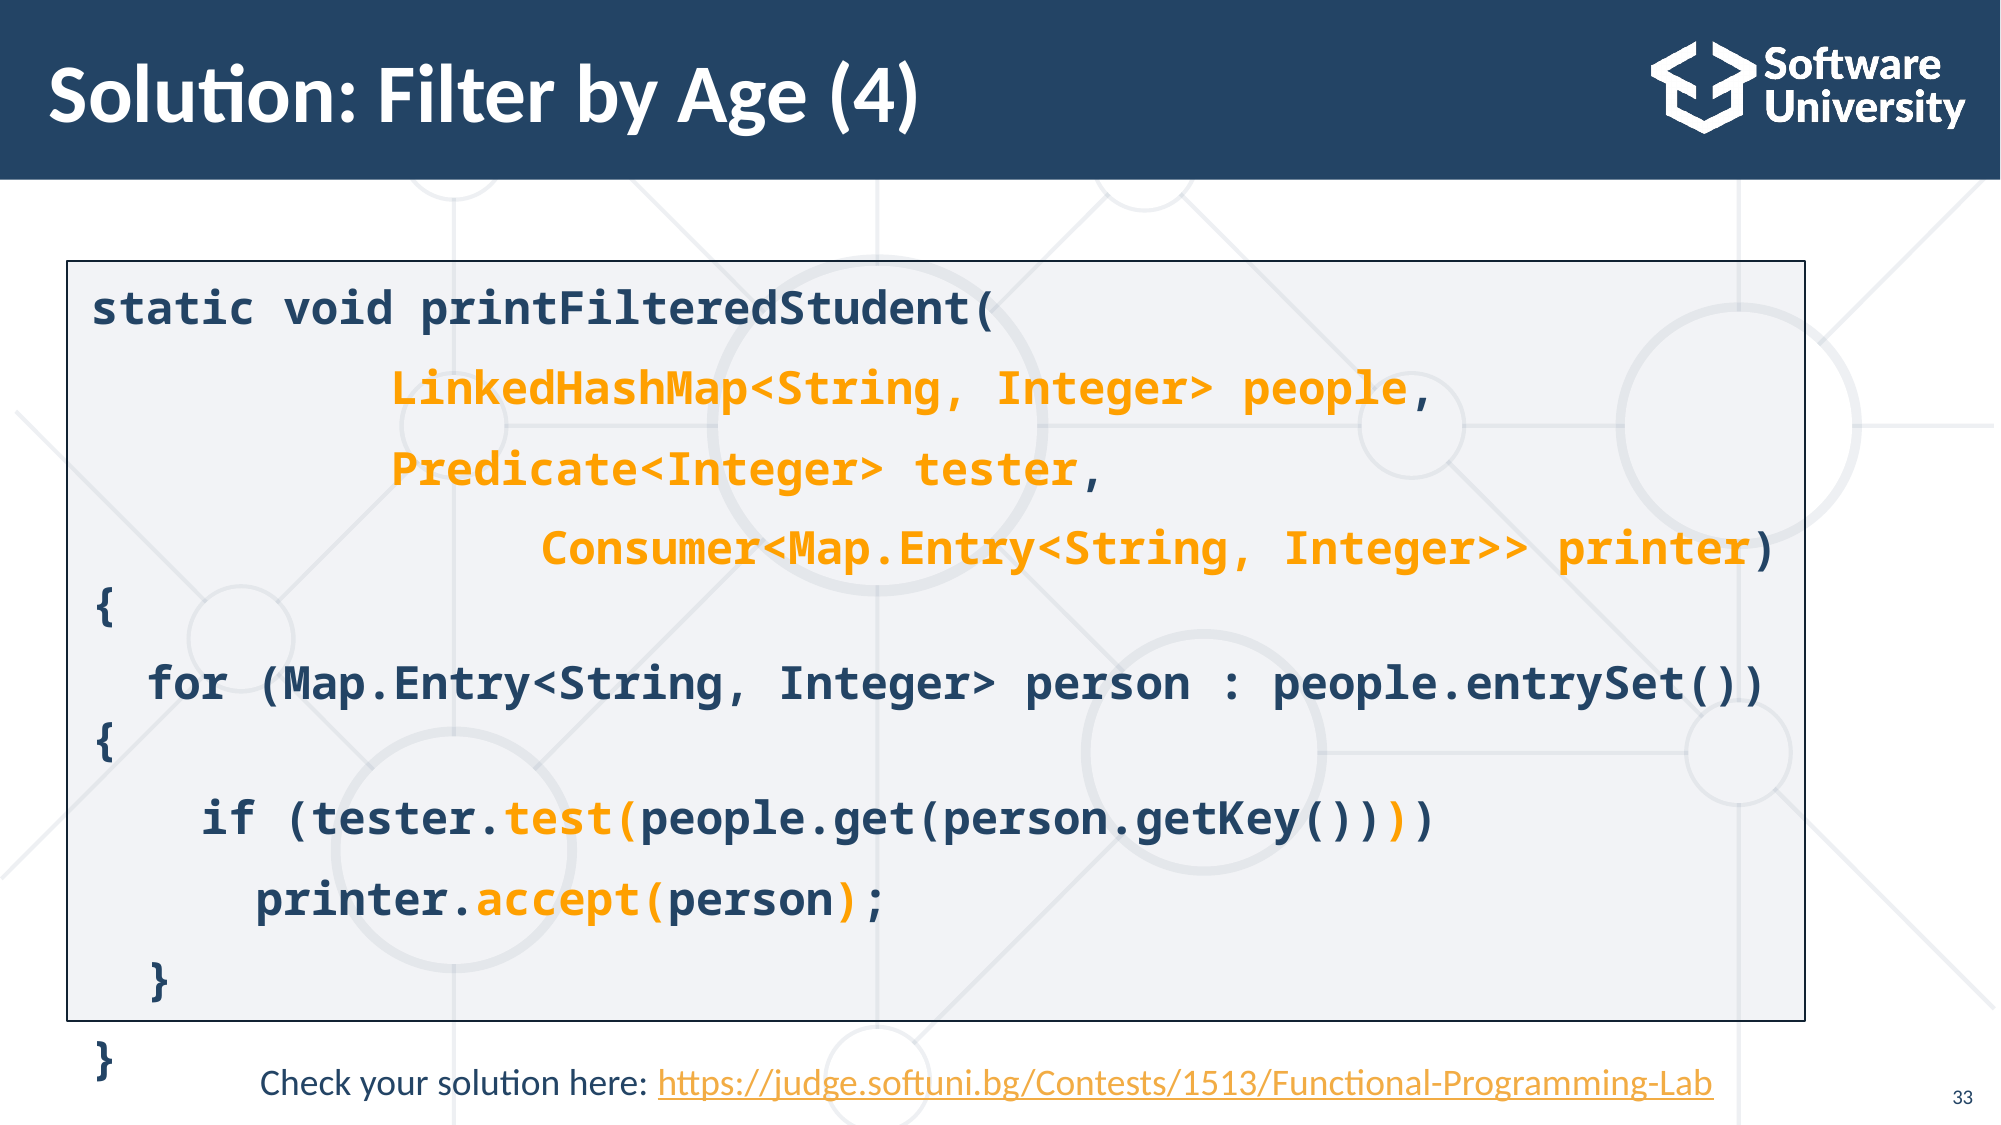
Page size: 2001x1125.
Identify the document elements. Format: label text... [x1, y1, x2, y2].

picture [1651, 41, 1966, 134]
title Solution: Filter by Age (4) [31, 16, 1625, 162]
list static void printFilteredStudent( LinkedHashMap<String, Integer> people, Predicate<Integer> tester, Consumer<Map.Entry<String, Integer>> printer) { for (Map.Entry<String, Integer> person : people.entrySet()) { if (tester.test(people.get(person.getKey()))) printer.accept(person); } } [66, 260, 1806, 1022]
text_box Check your solution here: https://judge.softuni.bg/Contests/1513/Functional-Programming-Lab [118, 1050, 1856, 1111]
text_box 33 [1927, 1067, 1989, 1117]
